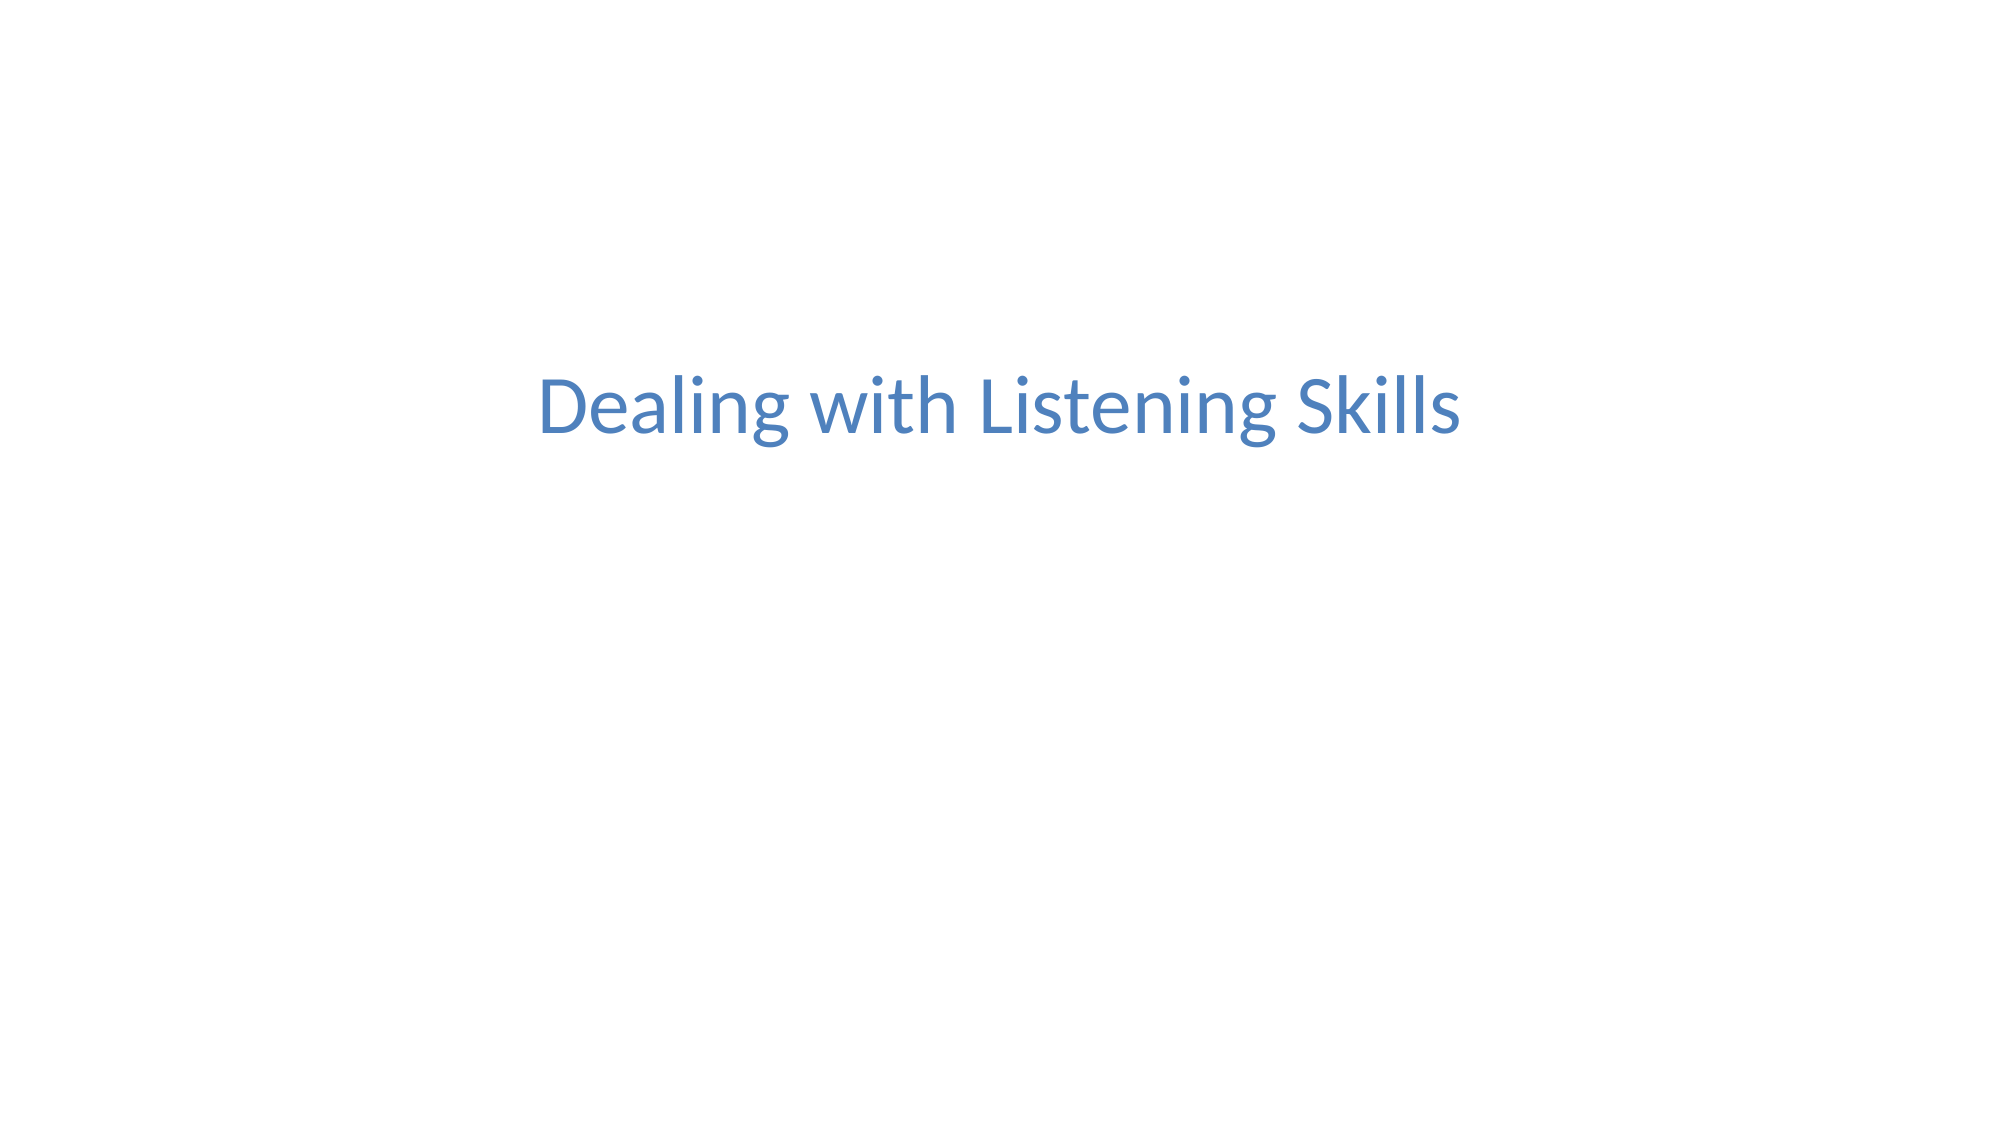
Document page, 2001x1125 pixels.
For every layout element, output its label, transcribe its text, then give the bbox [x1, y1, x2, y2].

title Dealing with Listening Skills [362, 329, 1638, 571]
